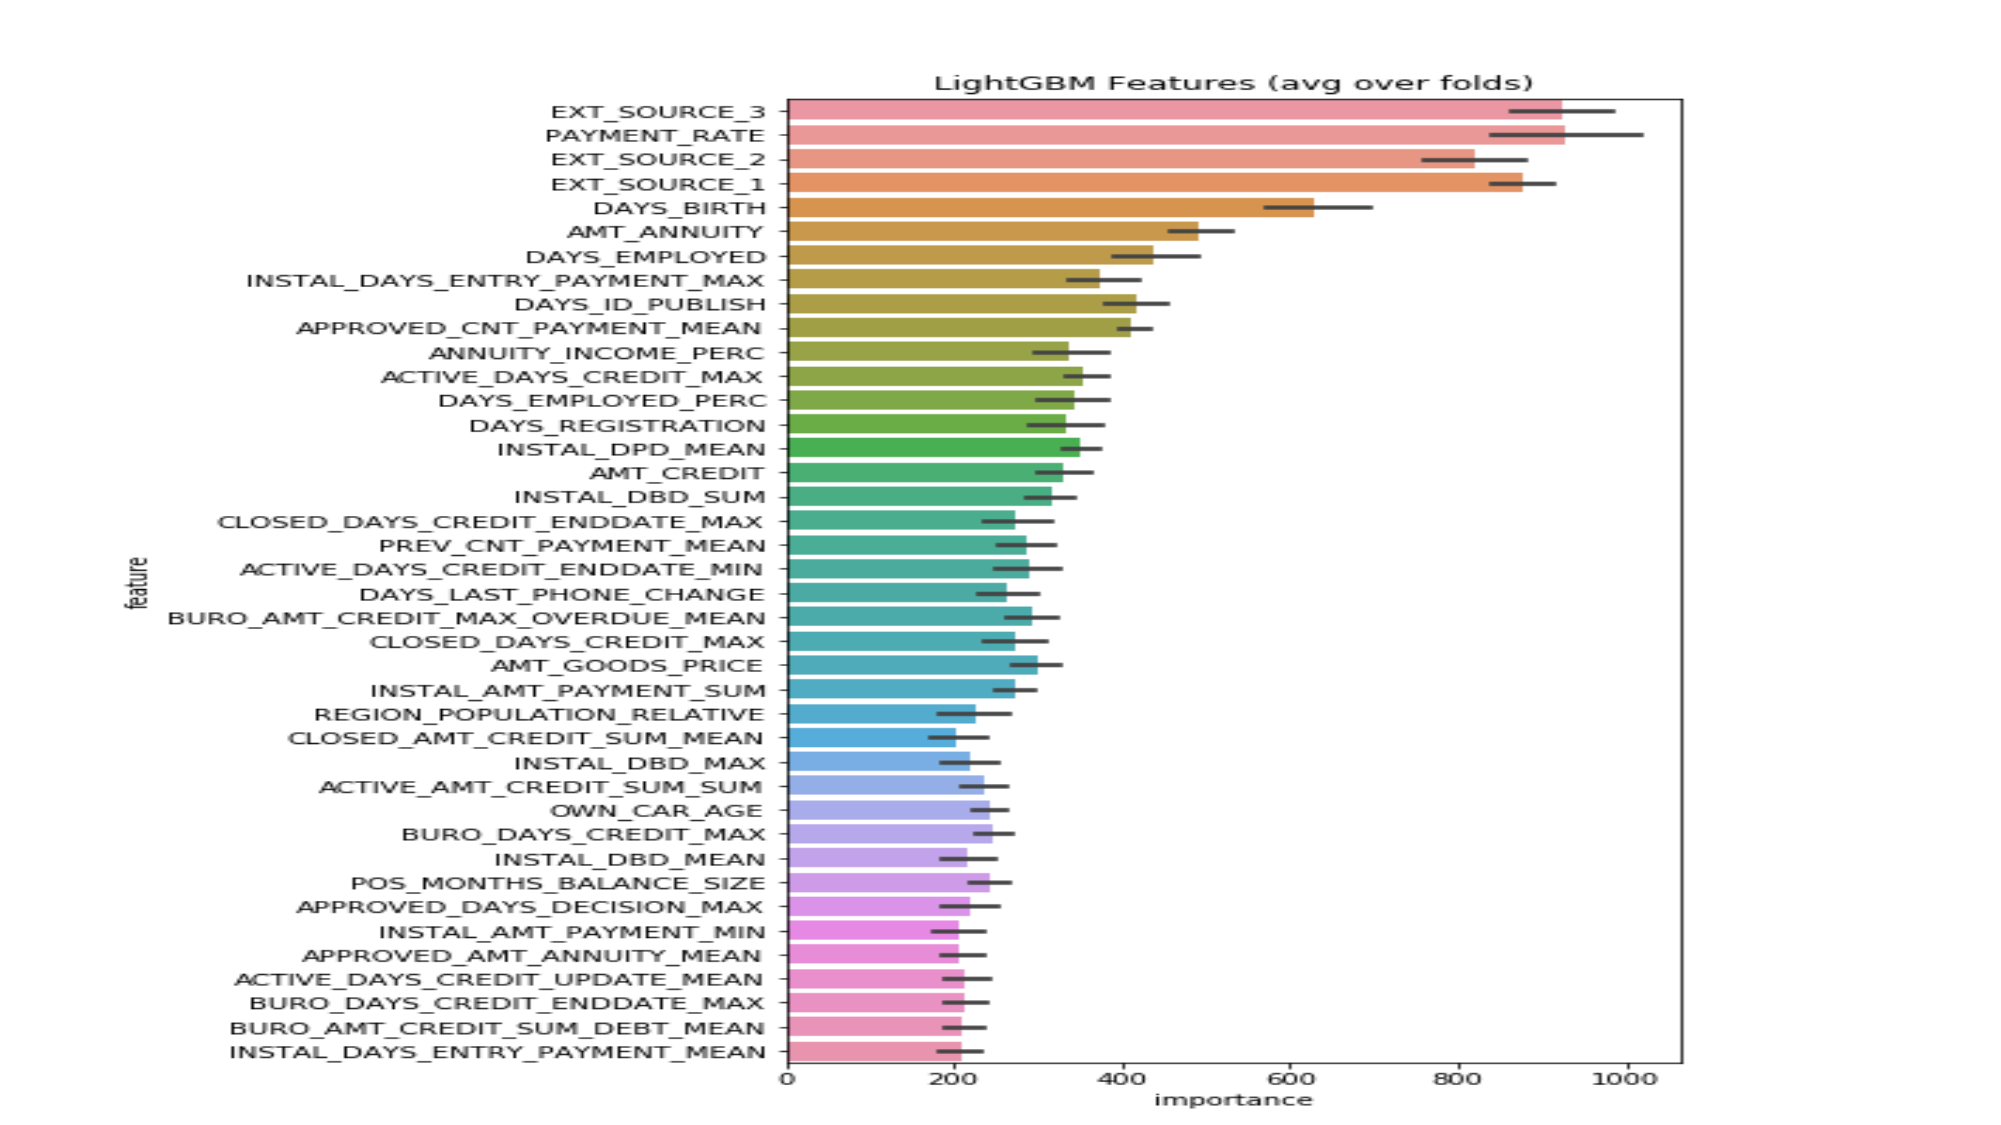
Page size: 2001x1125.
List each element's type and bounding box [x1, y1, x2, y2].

list [97, 59, 1721, 1125]
